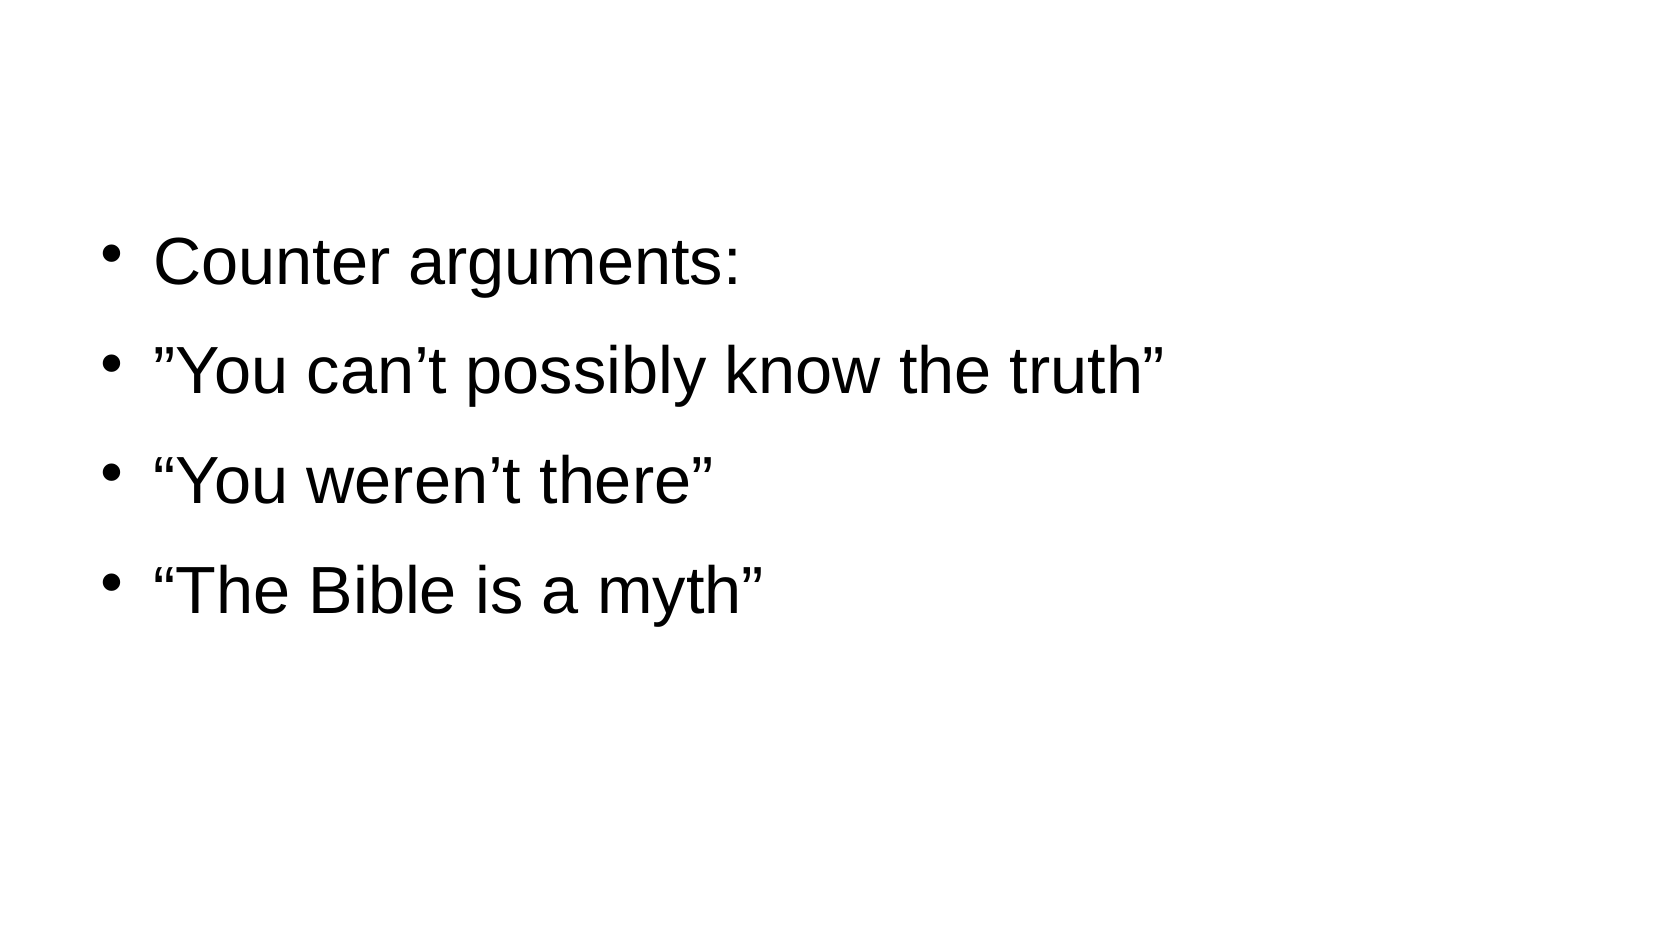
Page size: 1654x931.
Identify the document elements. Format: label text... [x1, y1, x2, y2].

list Counter arguments: ”You can’t possibly know the truth” “You weren’t there” “The Bible is a myth” [82, 217, 1571, 757]
